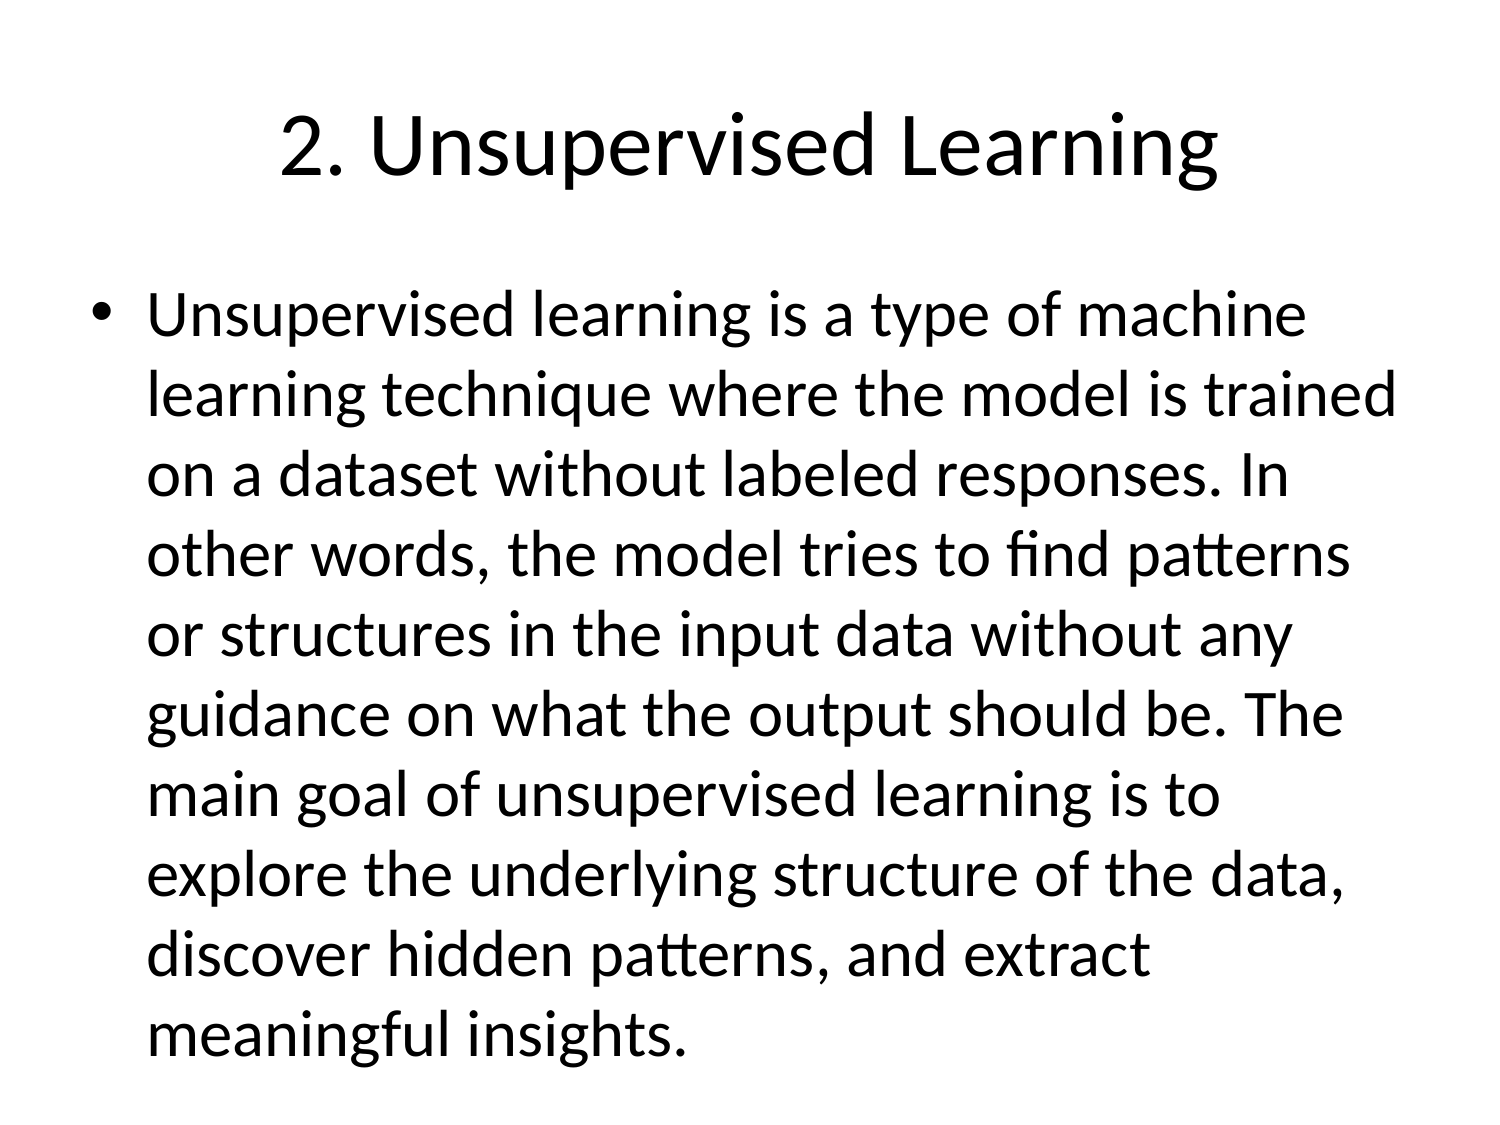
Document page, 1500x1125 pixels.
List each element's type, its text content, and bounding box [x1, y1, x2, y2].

list Unsupervised learning is a type of machine learning technique where the model is trained on a dataset without labeled responses. In other words, the model tries to find patterns or structures in the input data without any guidance on what the output should be. The main goal of unsupervised learning is to explore the underlying structure of the data, discover hidden patterns, and extract meaningful insights. There are several algorithms used in unsupervised learning, some of the most common ones include: 1. Clustering: Clustering algorithms group similar data points together based on certain features or characteristics. Examples of clustering algorithms include K-means, Hierarchical clustering, and DBSCAN. Clustering is used in various applications like customer segmentation, anomaly detection, and data compression. 2. Dimensionality Reduction: Dimensionality reduction techniques aim to reduce the number of features in a dataset while preserving the most important information. Principal Component Analysis (PCA) and t-Distributed Stochastic Neighbor Embedding (t-SNE) are popular dimensionality reduction algorithms used in unsupervised learning. Dimensionality reduction is useful for data visualization, noise reduction, and speeding up the learning algorithms. Unsupervised learning is widely used in various fields such as anomaly detection, pattern recognition, recommendation systems, image segmentation, and natural language processing. It helps in understanding the intrinsic structure of the data and can reveal insights that may not be obvious through manual exploration. By detecting patterns and relationships in the data, unsupervised learning algorithms can provide valuable information to make data-driven decisions and improve business outcomes. [75, 262, 1425, 1005]
title 2. Unsupervised Learning [75, 45, 1425, 233]
